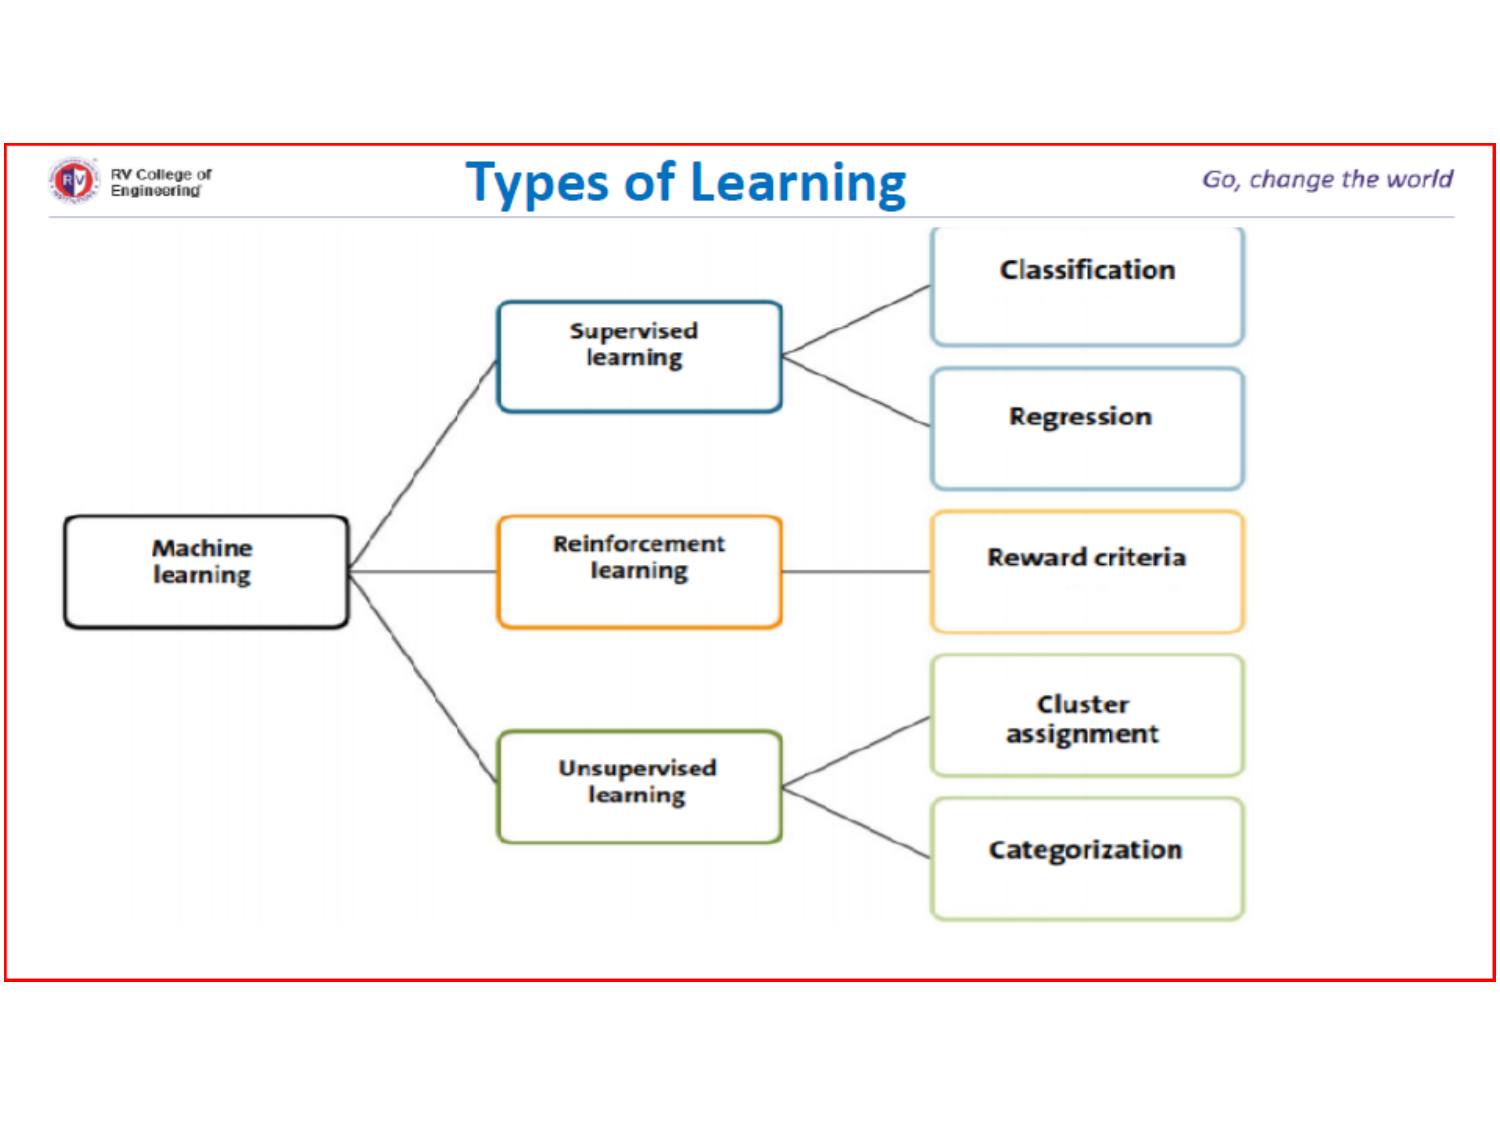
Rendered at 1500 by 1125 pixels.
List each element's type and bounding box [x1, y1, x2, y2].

picture [4, 143, 1496, 982]
